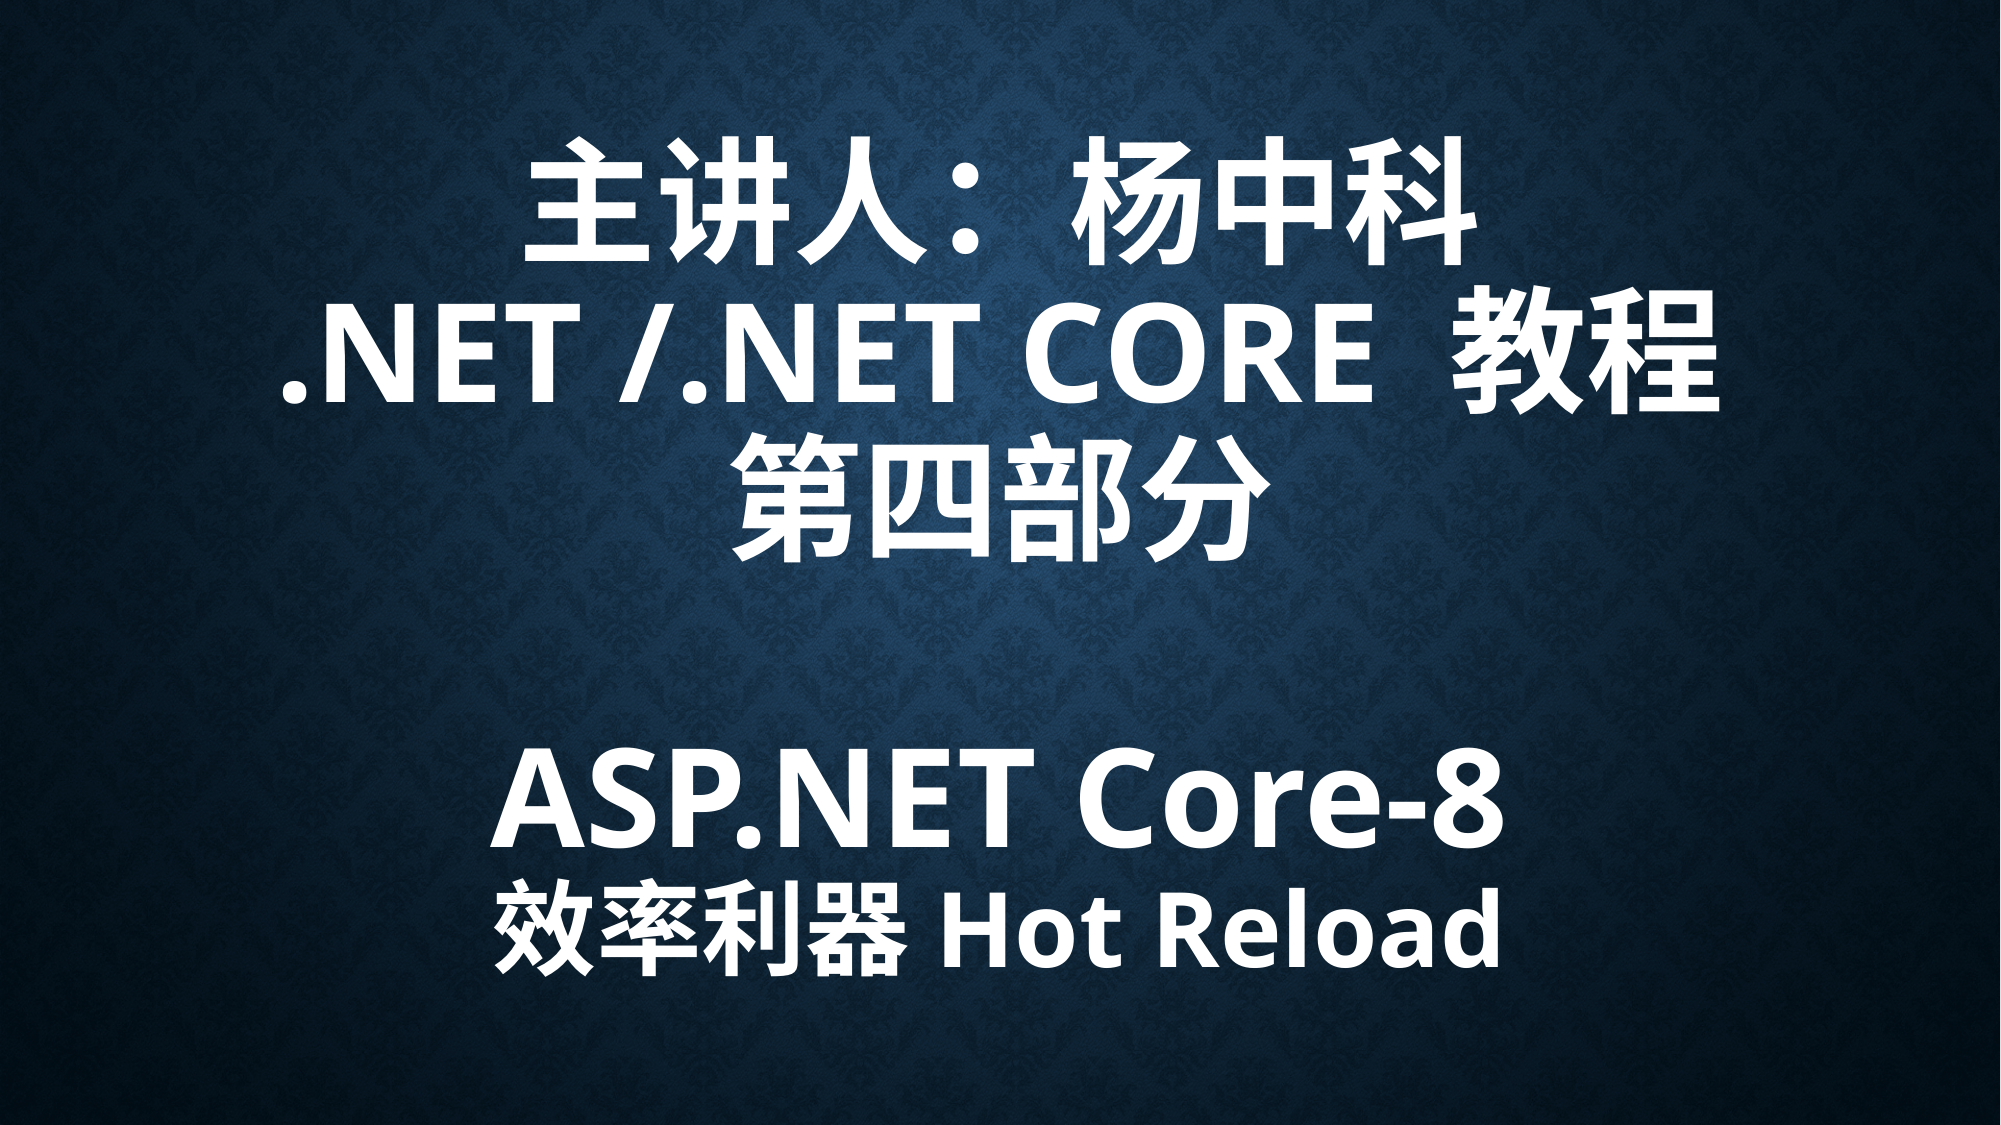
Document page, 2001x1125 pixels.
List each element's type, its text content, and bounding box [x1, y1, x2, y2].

title 主讲人：杨中科 .NET /.NET Core 教程 第四部分 ASP.NET Core-8 效率利器Hot Reload [55, 52, 1945, 1073]
